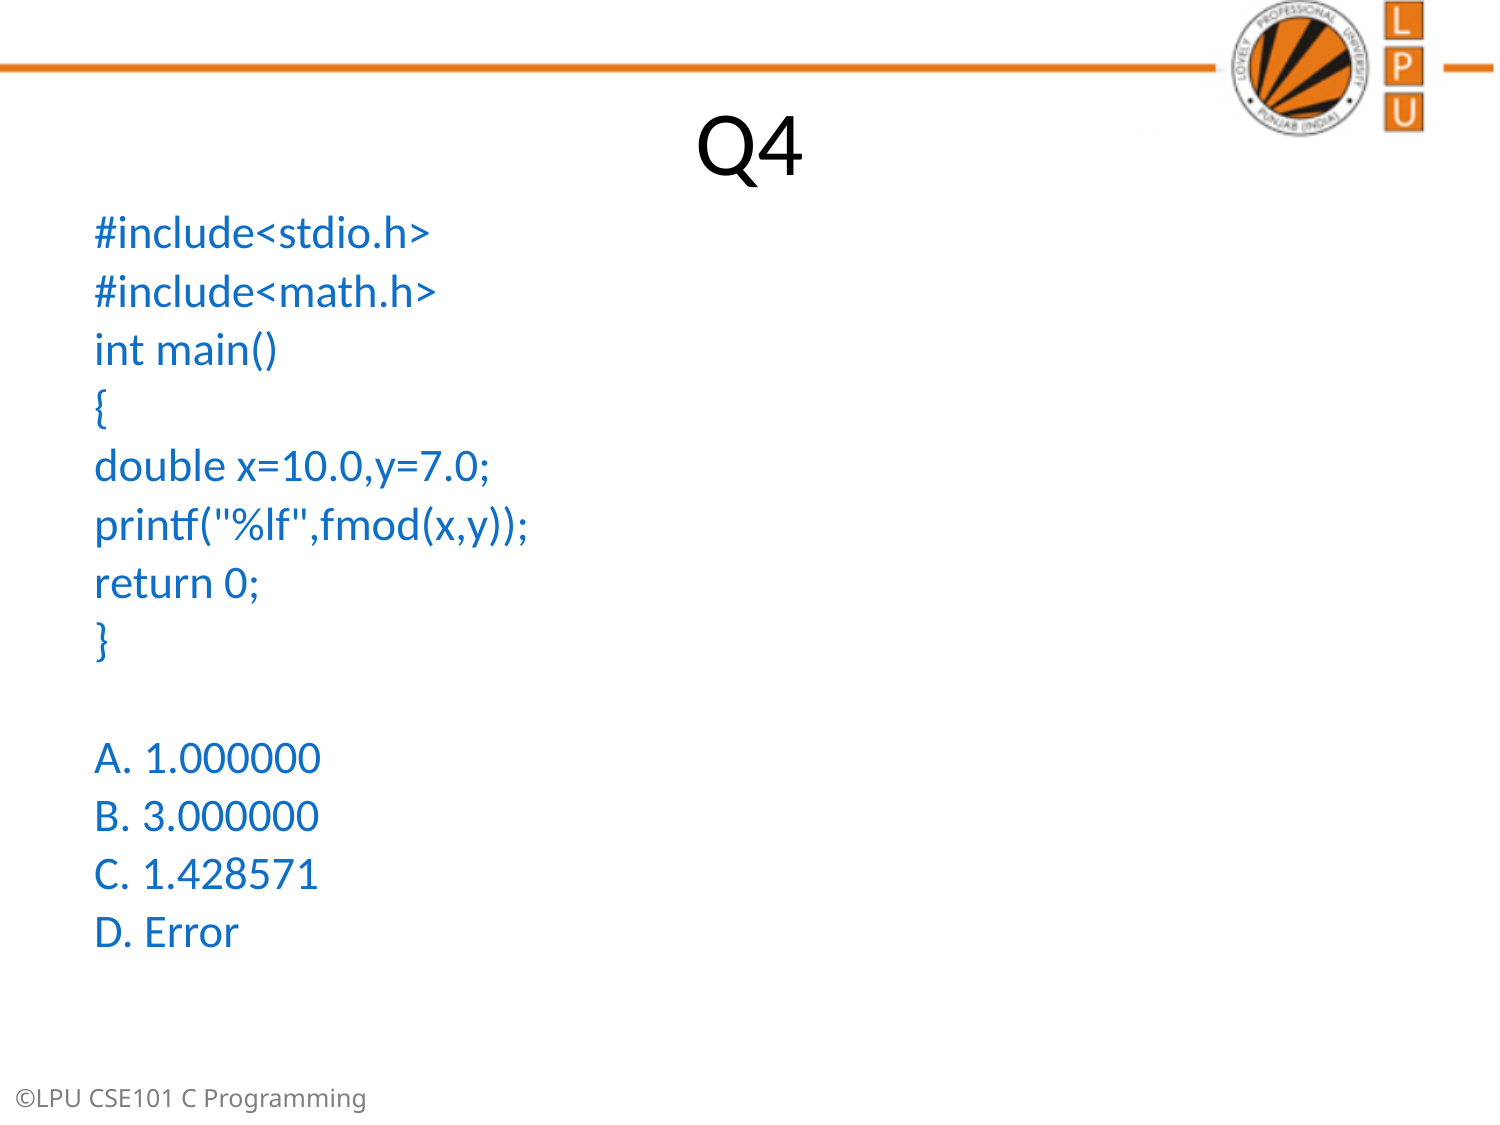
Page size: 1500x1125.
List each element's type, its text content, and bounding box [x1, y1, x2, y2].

title Q4 [75, 45, 1425, 205]
picture [0, 0, 1497, 155]
list #include<stdio.h> #include<math.h> int main() { double x=10.0,y=7.0; printf("%lf",fmod(x,y)); return 0; } A. 1.000000 B. 3.000000 C. 1.428571 D. Error [75, 205, 1425, 1005]
